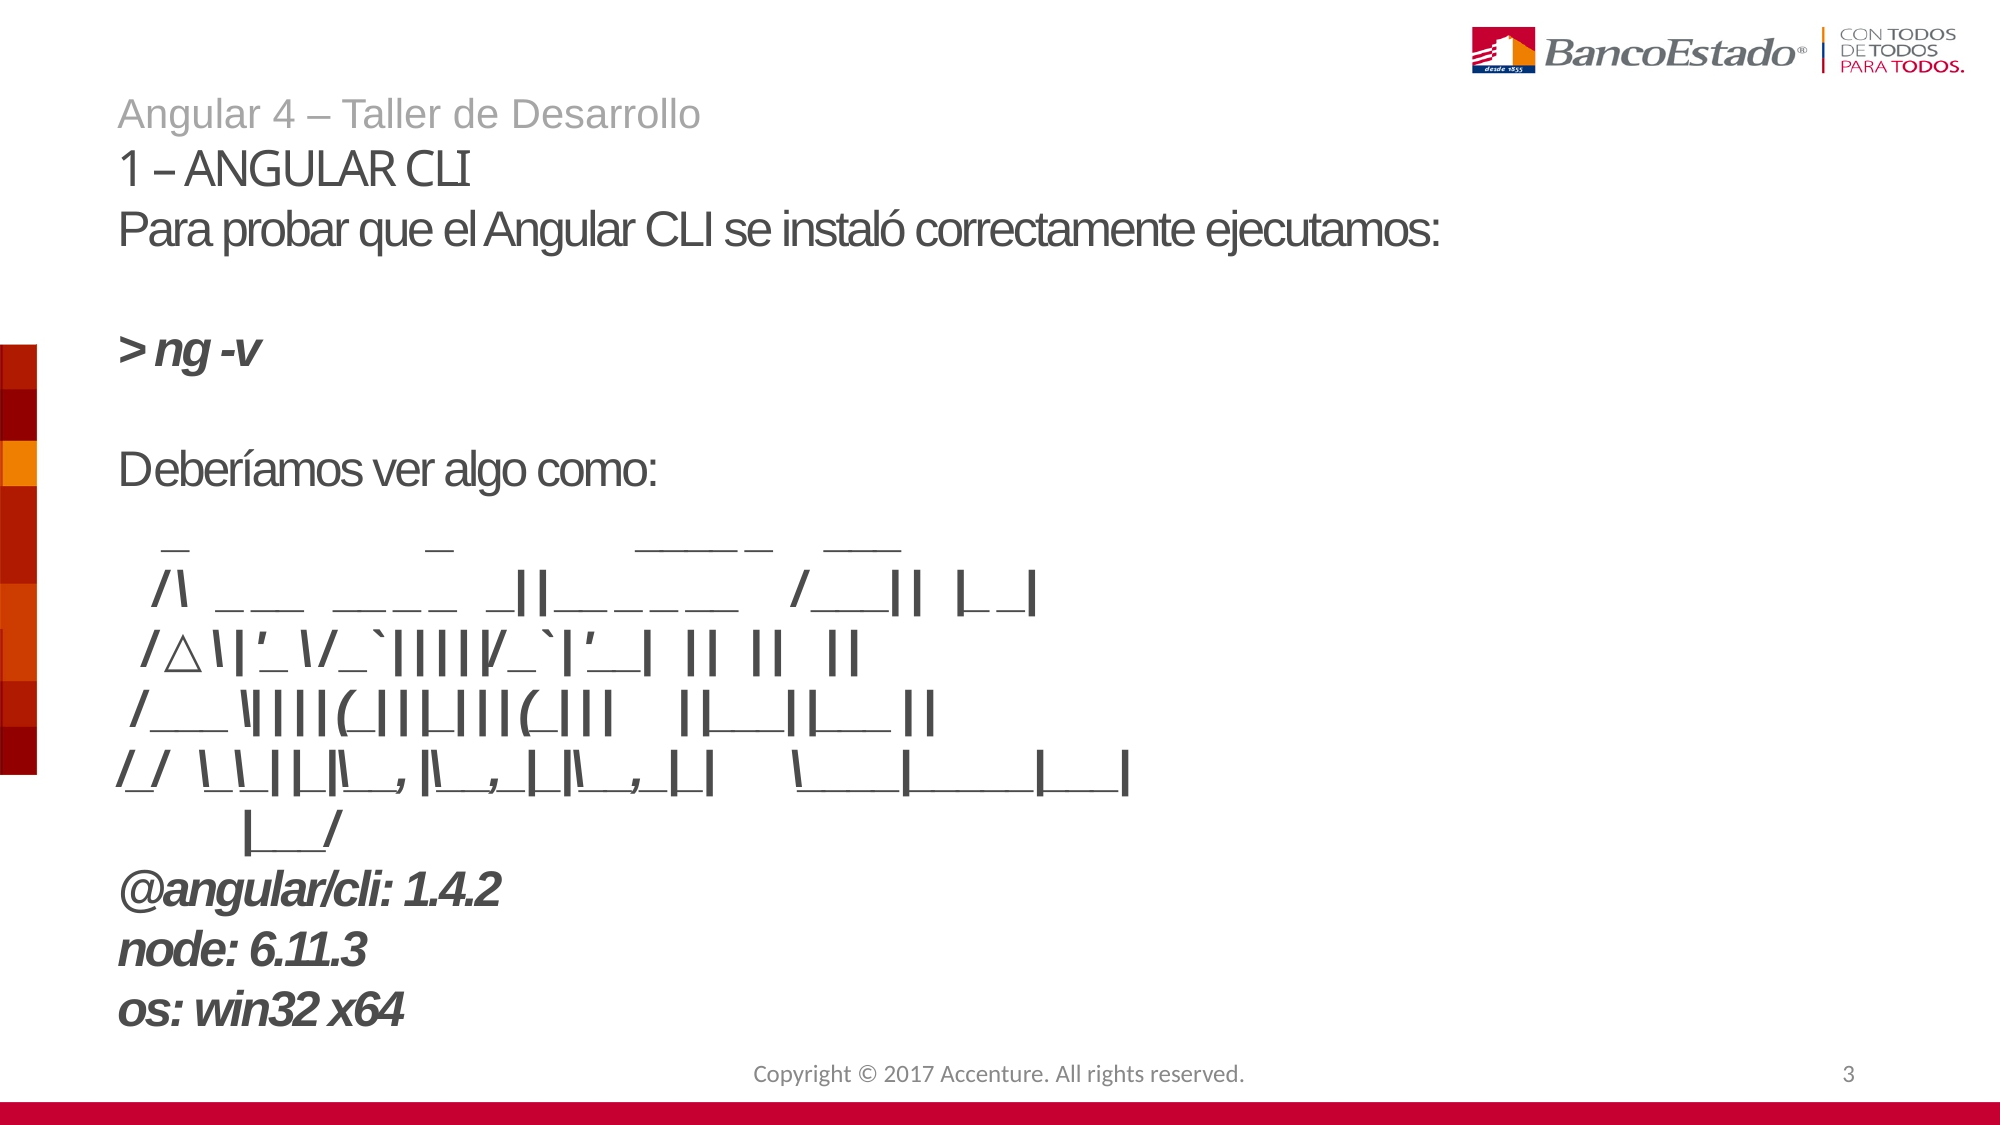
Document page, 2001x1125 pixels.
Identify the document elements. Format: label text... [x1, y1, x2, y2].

text_box Copyright © 2017 Accenture. All rights reserved. [662, 1050, 1338, 1095]
text_box Angular 4 – Taller de Desarrollo 1 – angular cli Para probar que el Angular CLI se instaló correctamente ejecutamos: > ng -v Deberíamos ver algo como: _ _ ____ _ ___ / \ _ __ __ _ _ _| | __ _ _ __ / ___| | |_ _| / △ \ | '_ \ / _` | | | | |/ _` | '__| | | | | | | / ___ \| | | | (_| | |_| | | (_| | | | |___| |___ | | /_/ \_\_| |_|\__, |\__,_|_|\__,_|_| \____|_____|___| |___/ @angular/cli: 1.4.2 node: 6.11.3 os: win32 x64 [109, 79, 1904, 1045]
picture [0, 0, 2000, 1125]
slide_number 3 [1831, 1050, 1863, 1096]
